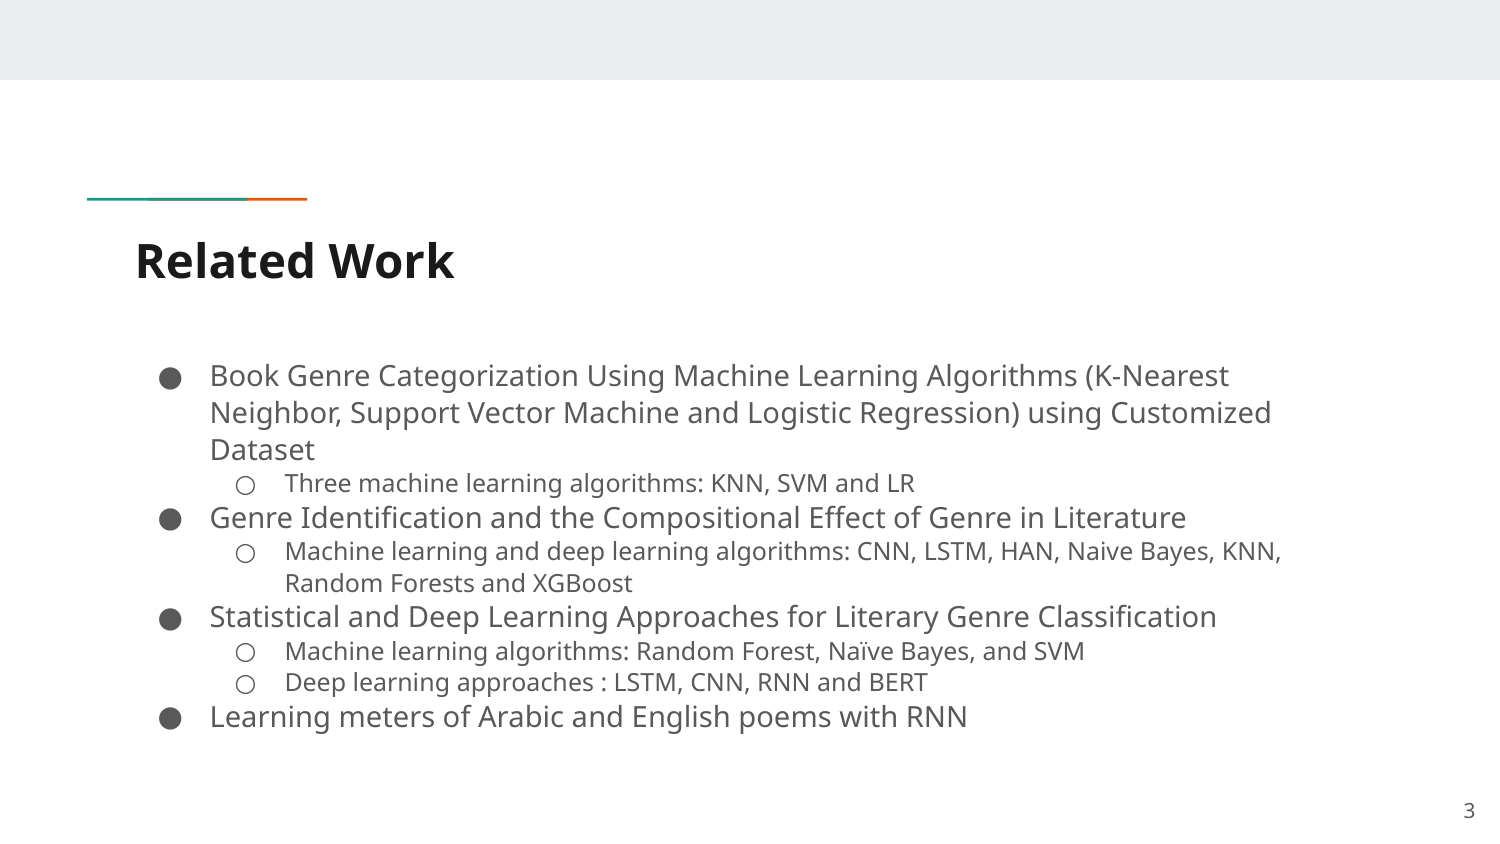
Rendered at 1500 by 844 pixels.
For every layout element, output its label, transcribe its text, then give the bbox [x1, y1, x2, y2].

slide_number ‹#› [1400, 779, 1491, 844]
list Book Genre Categorization Using Machine Learning Algorithms (K-Nearest Neighbor, Support Vector Machine and Logistic Regression) using Customized Dataset Three machine learning algorithms: KNN, SVM and LR Genre Identification and the Compositional Effect of Genre in Literature Machine learning and deep learning algorithms: CNN, LSTM, HAN, Naive Bayes, KNN, Random Forests and XGBoost Statistical and Deep Learning Approaches for Literary Genre Classification Machine learning algorithms: Random Forest, Naïve Bayes, and SVM Deep learning approaches : LSTM, CNN, RNN and BERT Learning meters of Arabic and English poems with RNN [119, 341, 1381, 800]
title Related Work [119, 216, 1381, 305]
